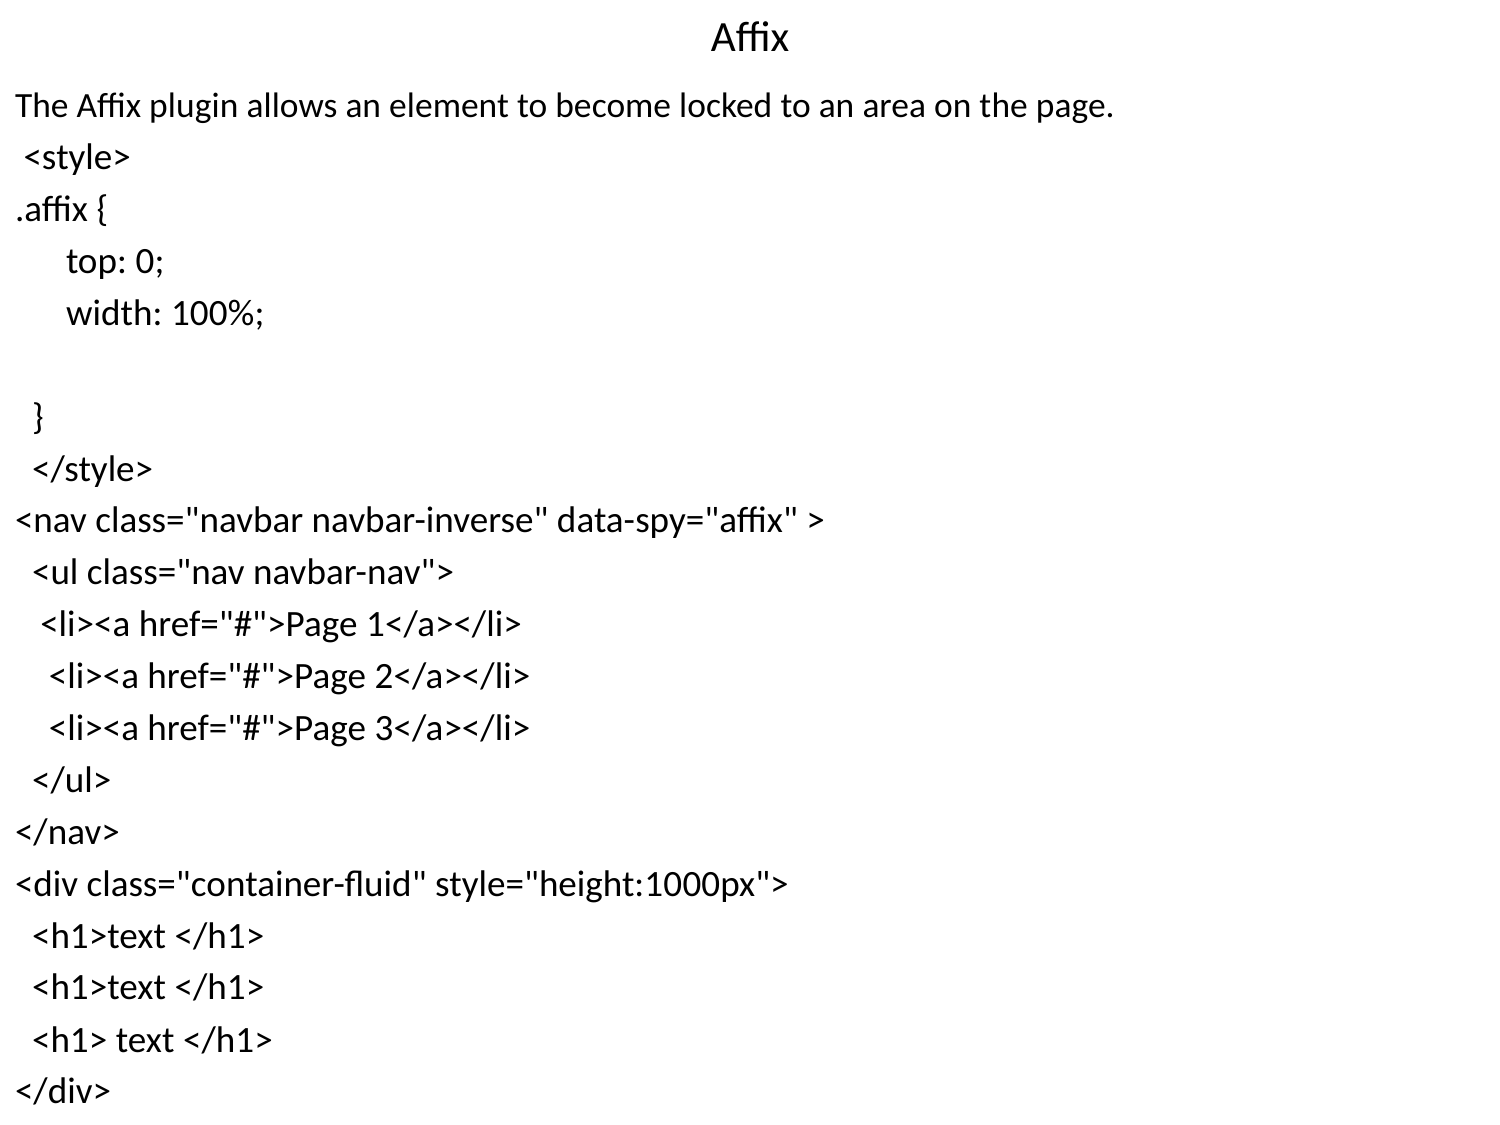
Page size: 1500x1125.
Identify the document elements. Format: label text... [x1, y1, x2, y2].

title Affix [75, 0, 1425, 68]
list The Affix plugin allows an element to become locked to an area on the page. <style> .affix { top: 0; width: 100%; } </style> <nav class="navbar navbar-inverse" data-spy="affix" > <ul class="nav navbar-nav"> <li><a href="#">Page 1</a></li> <li><a href="#">Page 2</a></li> <li><a href="#">Page 3</a></li> </ul> </nav> <div class="container-fluid" style="height:1000px"> <h1>text </h1> <h1>text </h1> <h1> text </h1> </div> [0, 75, 1500, 1125]
